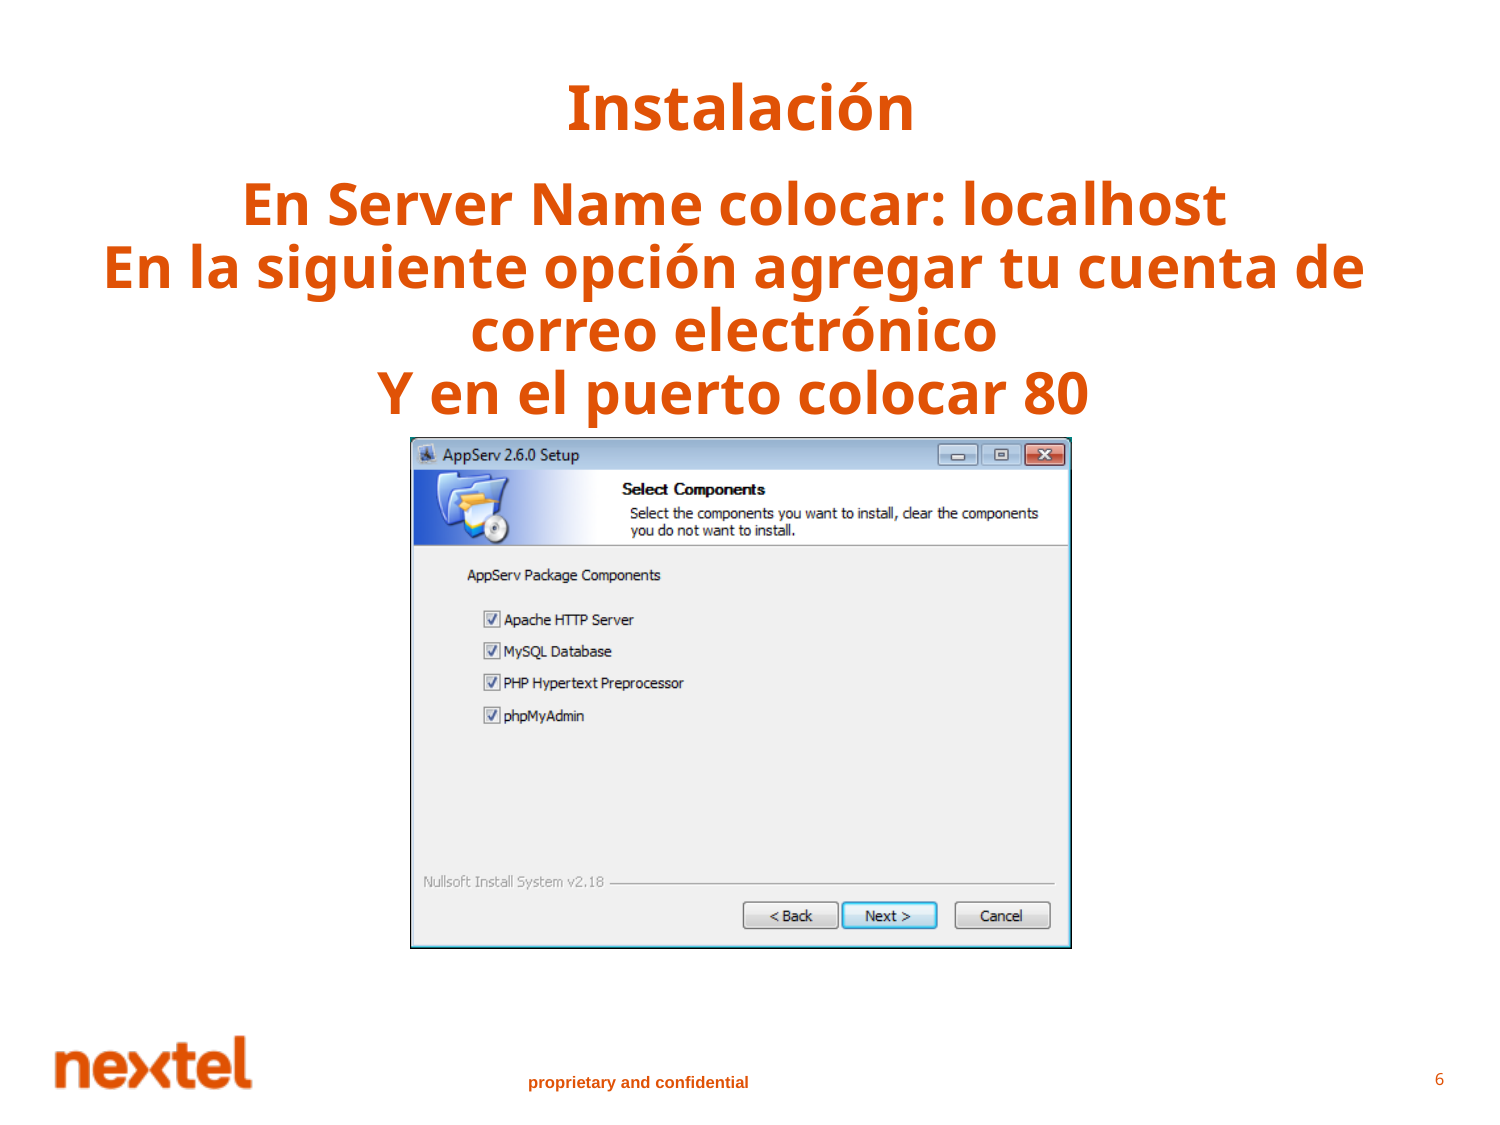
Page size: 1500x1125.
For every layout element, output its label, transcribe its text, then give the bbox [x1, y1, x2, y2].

slide_number 6 [1394, 1061, 1445, 1092]
text_box [43, 162, 1438, 236]
picture [409, 437, 1072, 949]
slide_number [75, 1042, 425, 1103]
picture [38, 1025, 254, 1107]
text_box En Server Name colocar: localhost En la siguiente opción agregar tu cuenta de correo electrónico Y en el puerto colocar 80 [37, 174, 1432, 249]
title Instalación [45, 76, 1440, 151]
